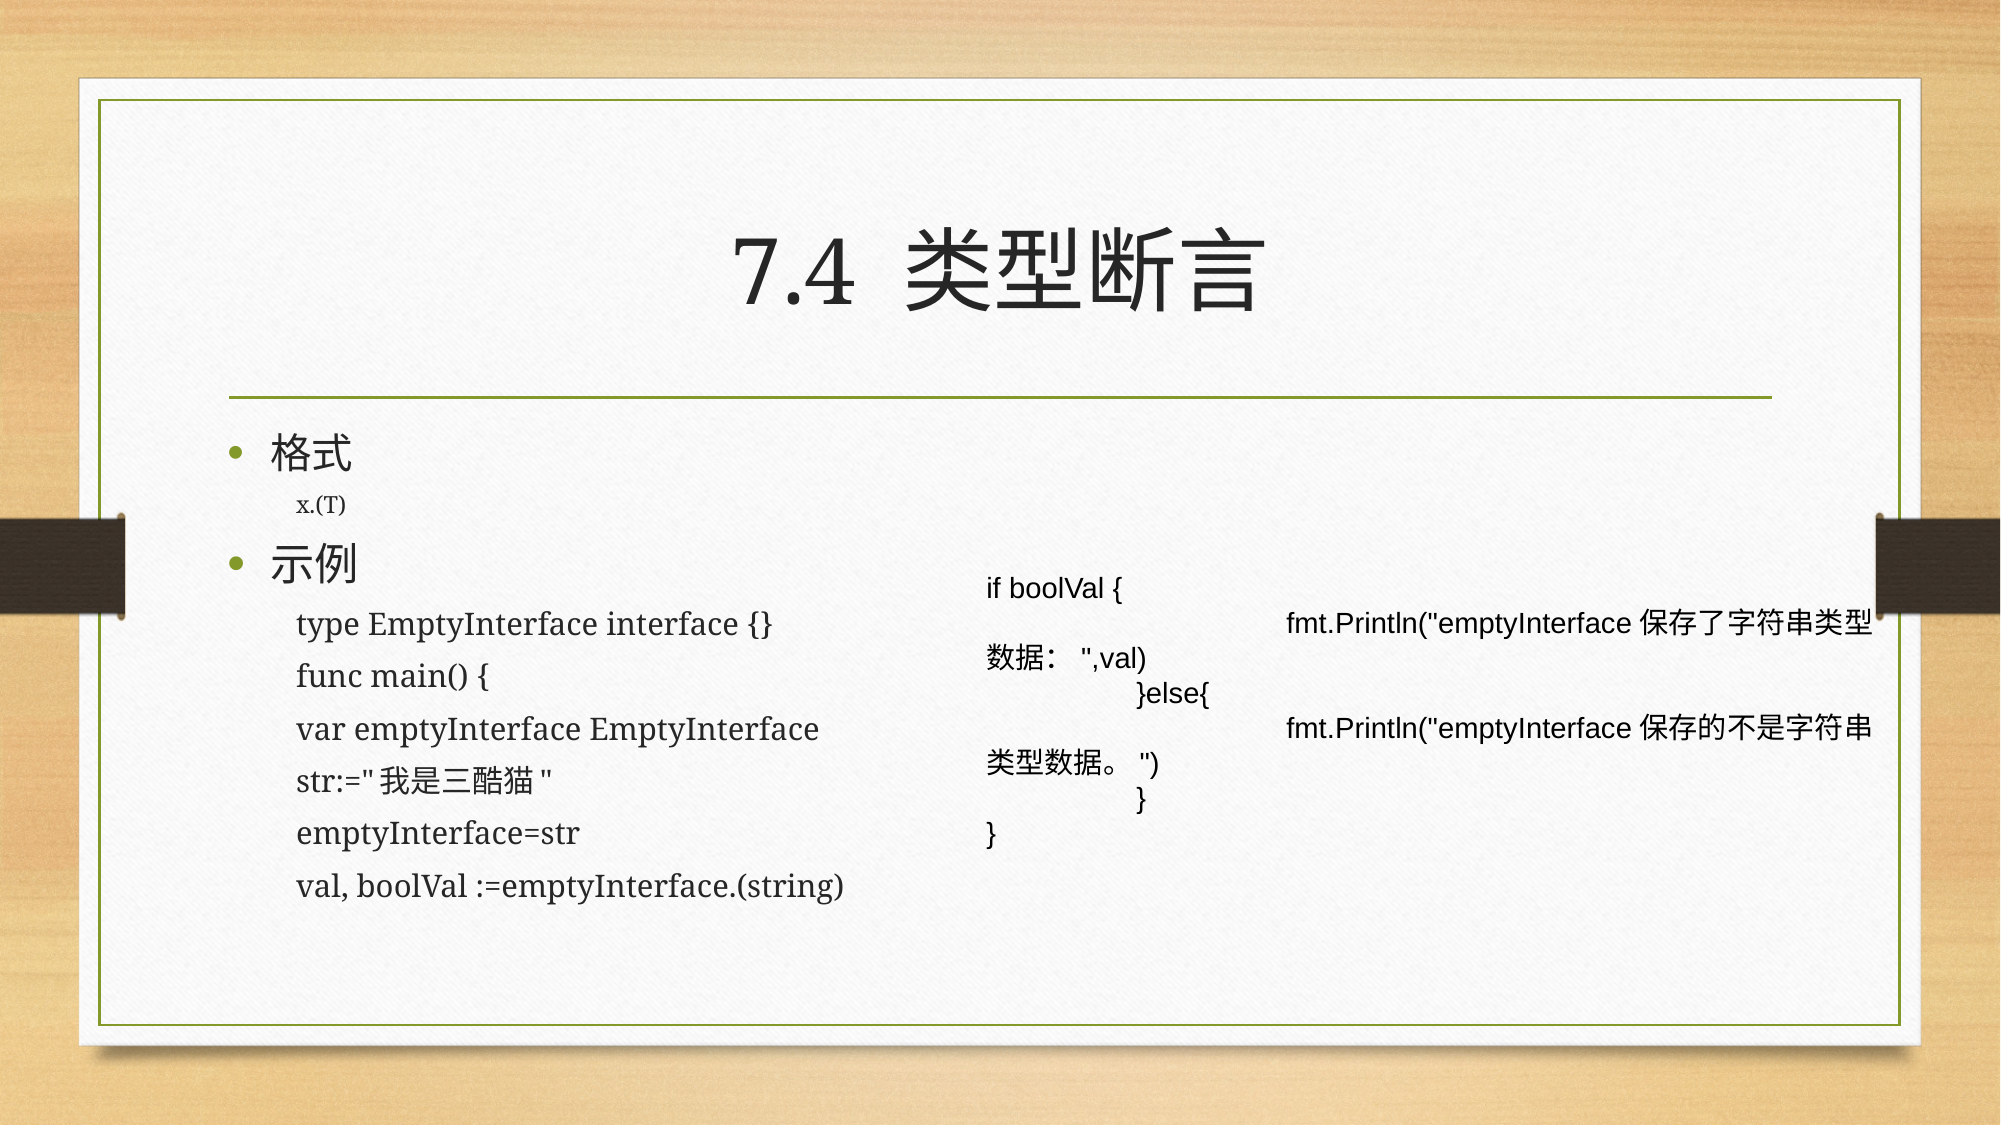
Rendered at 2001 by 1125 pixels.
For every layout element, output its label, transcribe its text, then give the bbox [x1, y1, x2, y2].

title 7.4 类型断言 [212, 161, 1788, 375]
text_box if boolVal { fmt.Println("emptyInterface保存了字符串类型数据：",val) }else{ fmt.Println("emptyInterface保存的不是字符串类型数据。") } } [896, 562, 1897, 857]
picture [0, 0, 2001, 1125]
list 格式 x.(T) 示例 type EmptyInterface interface {} func main() { var emptyInterface EmptyInterface str:="我是三酷猫" emptyInterface=str val, boolVal :=emptyInterface.(string) [212, 419, 1788, 964]
